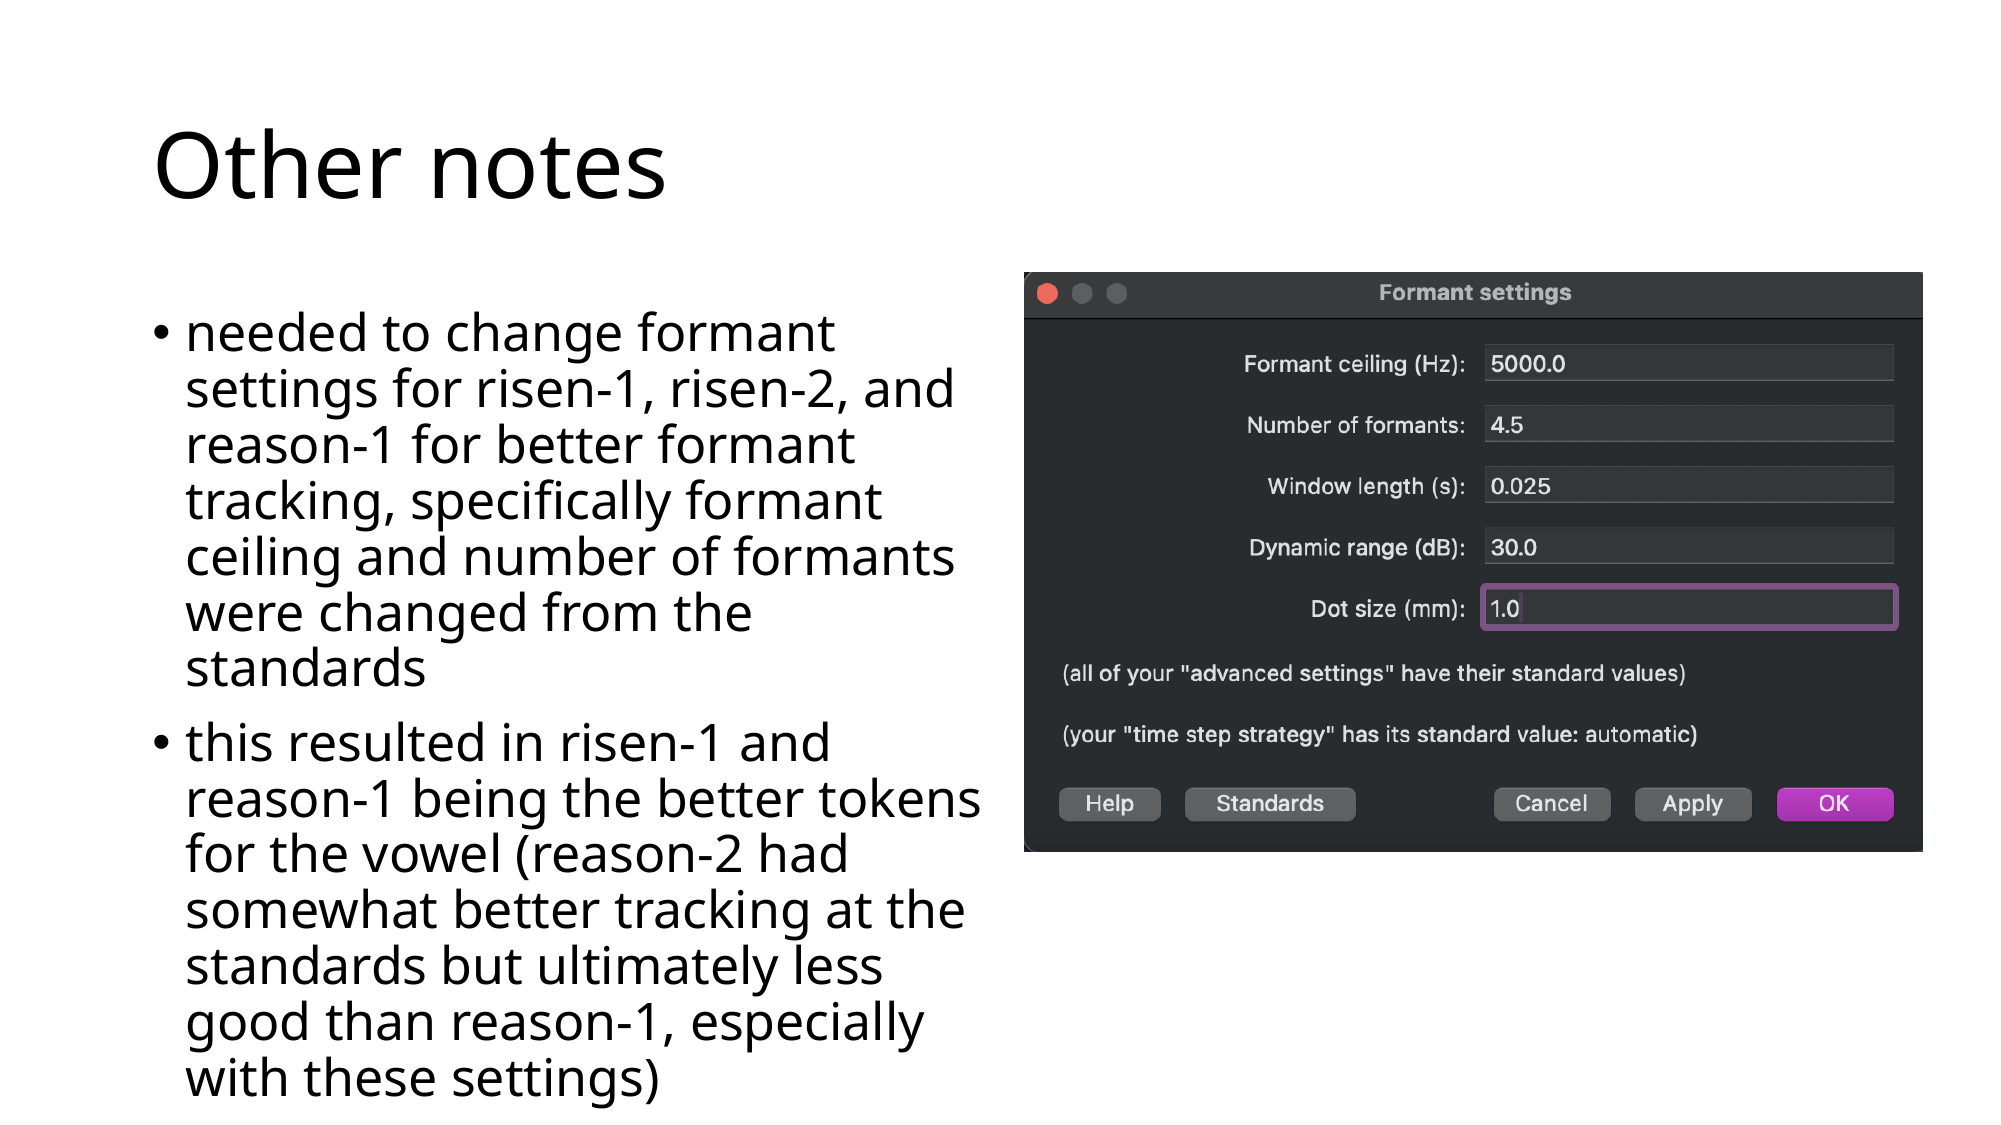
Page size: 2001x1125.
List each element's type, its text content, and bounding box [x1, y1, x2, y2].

picture [1023, 272, 1924, 853]
title Other notes [137, 59, 1863, 278]
list needed to change formant settings for risen-1, risen-2, and reason-1 for better formant tracking, specifically formant ceiling and number of formants were changed from the standards this resulted in risen-1 and reason-1 being the better tokens for the vowel (reason-2 had somewhat better tracking at the standards but ultimately less good than reason-1, especially with these settings) [137, 299, 1000, 1125]
